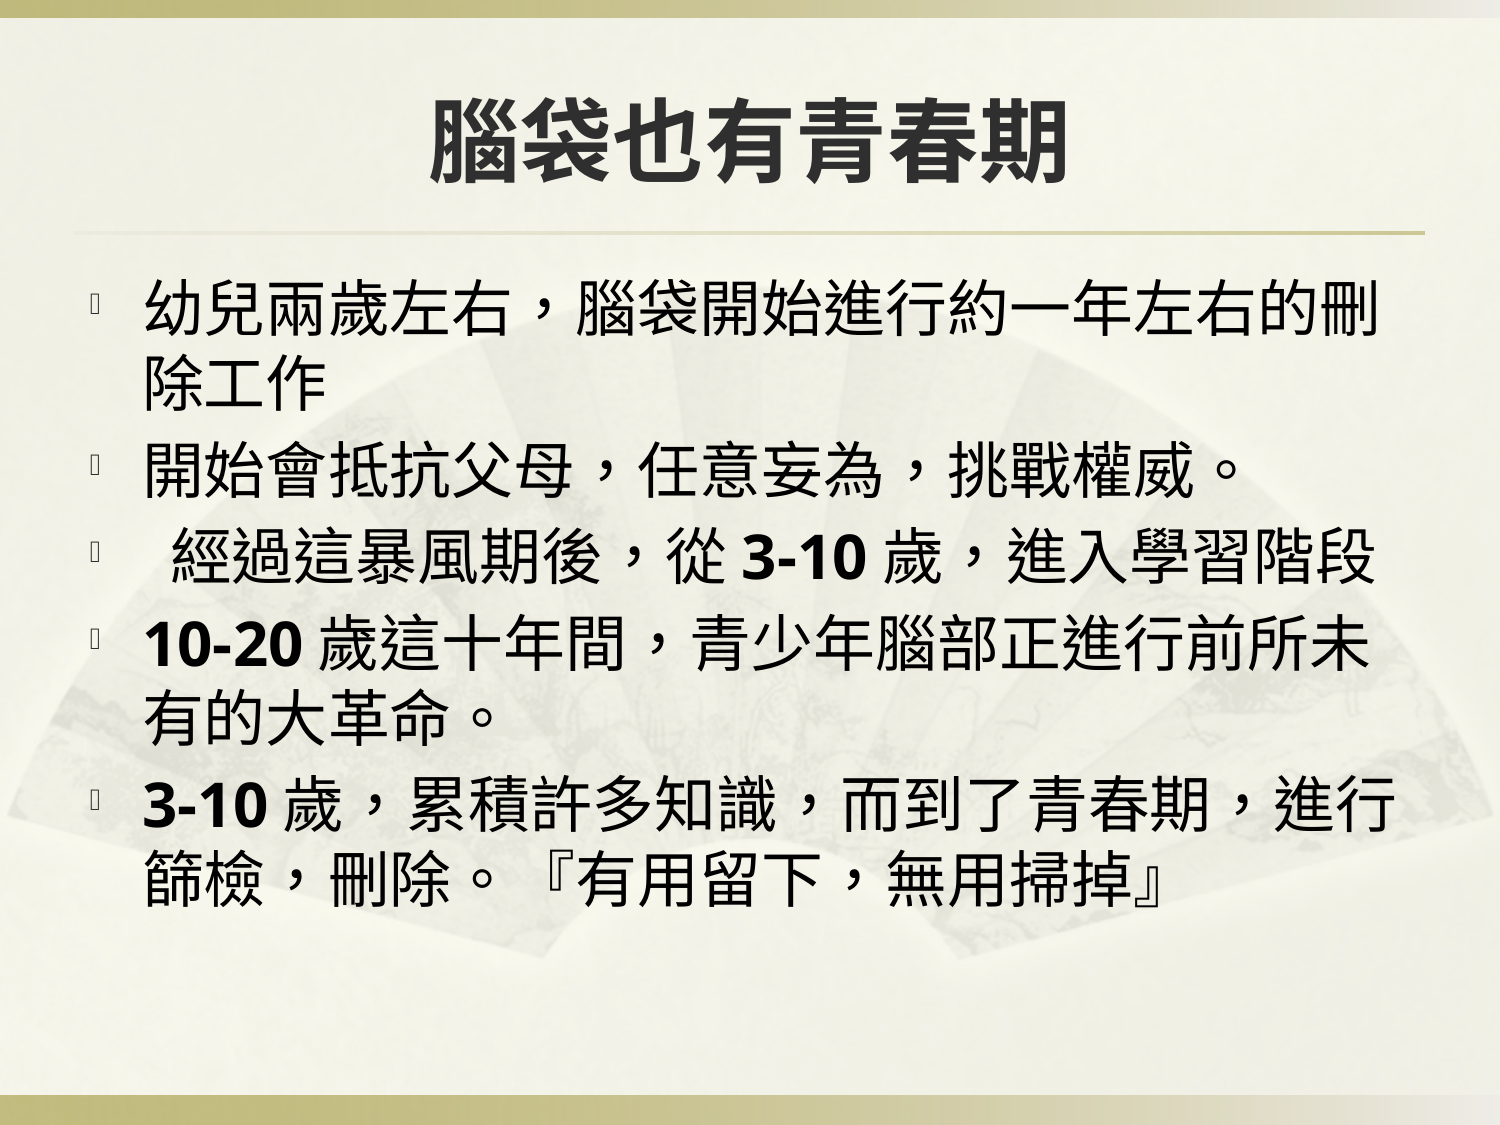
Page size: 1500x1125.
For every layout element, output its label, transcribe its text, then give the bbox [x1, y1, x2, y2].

list 幼兒兩歲左右，腦袋開始進行約一年左右的刪除工作 開始會抵抗父母，任意妄為，挑戰權威。 經過這暴風期後，從3-10歲，進入學習階段 10-20歲這十年間，青少年腦部正進行前所未有的大革命。 3-10歲，累積許多知識，而到了青春期，進行篩檢，刪除。『有用留下，無用掃掉』 [75, 262, 1425, 1032]
title 腦袋也有青春期 [75, 45, 1425, 233]
